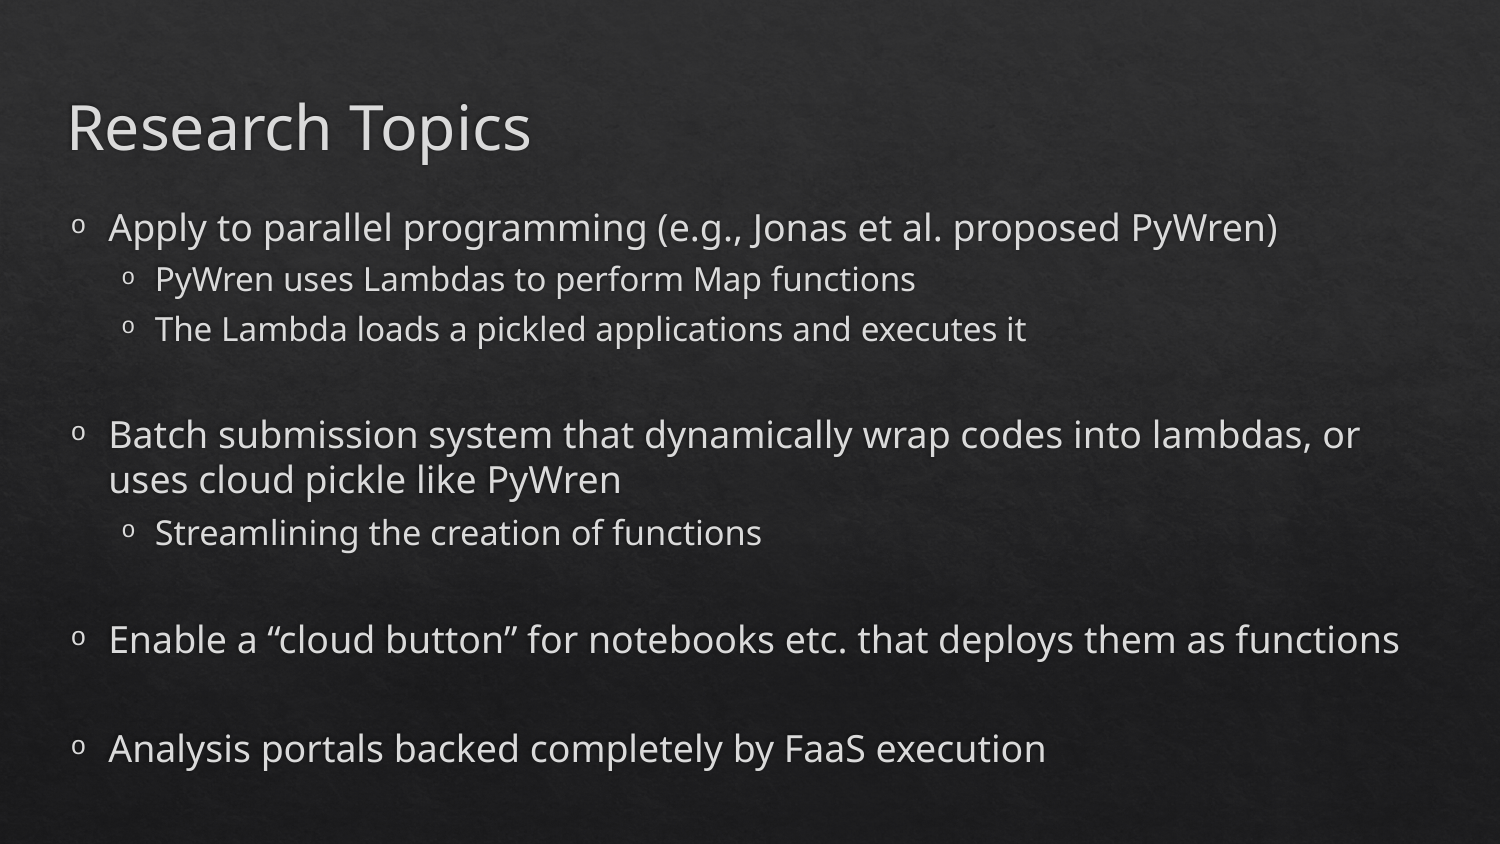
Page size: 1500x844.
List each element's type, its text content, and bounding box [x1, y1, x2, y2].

title Research Topics [51, 72, 1449, 167]
list Apply to parallel programming (e.g., Jonas et al. proposed PyWren) PyWren uses Lambdas to perform Map functions The Lambda loads a pickled applications and executes it Batch submission system that dynamically wrap codes into lambdas, or uses cloud pickle like PyWren Streamlining the creation of functions Enable a “cloud button” for notebooks etc. that deploys them as functions Analysis portals backed completely by FaaS execution [51, 189, 1449, 750]
